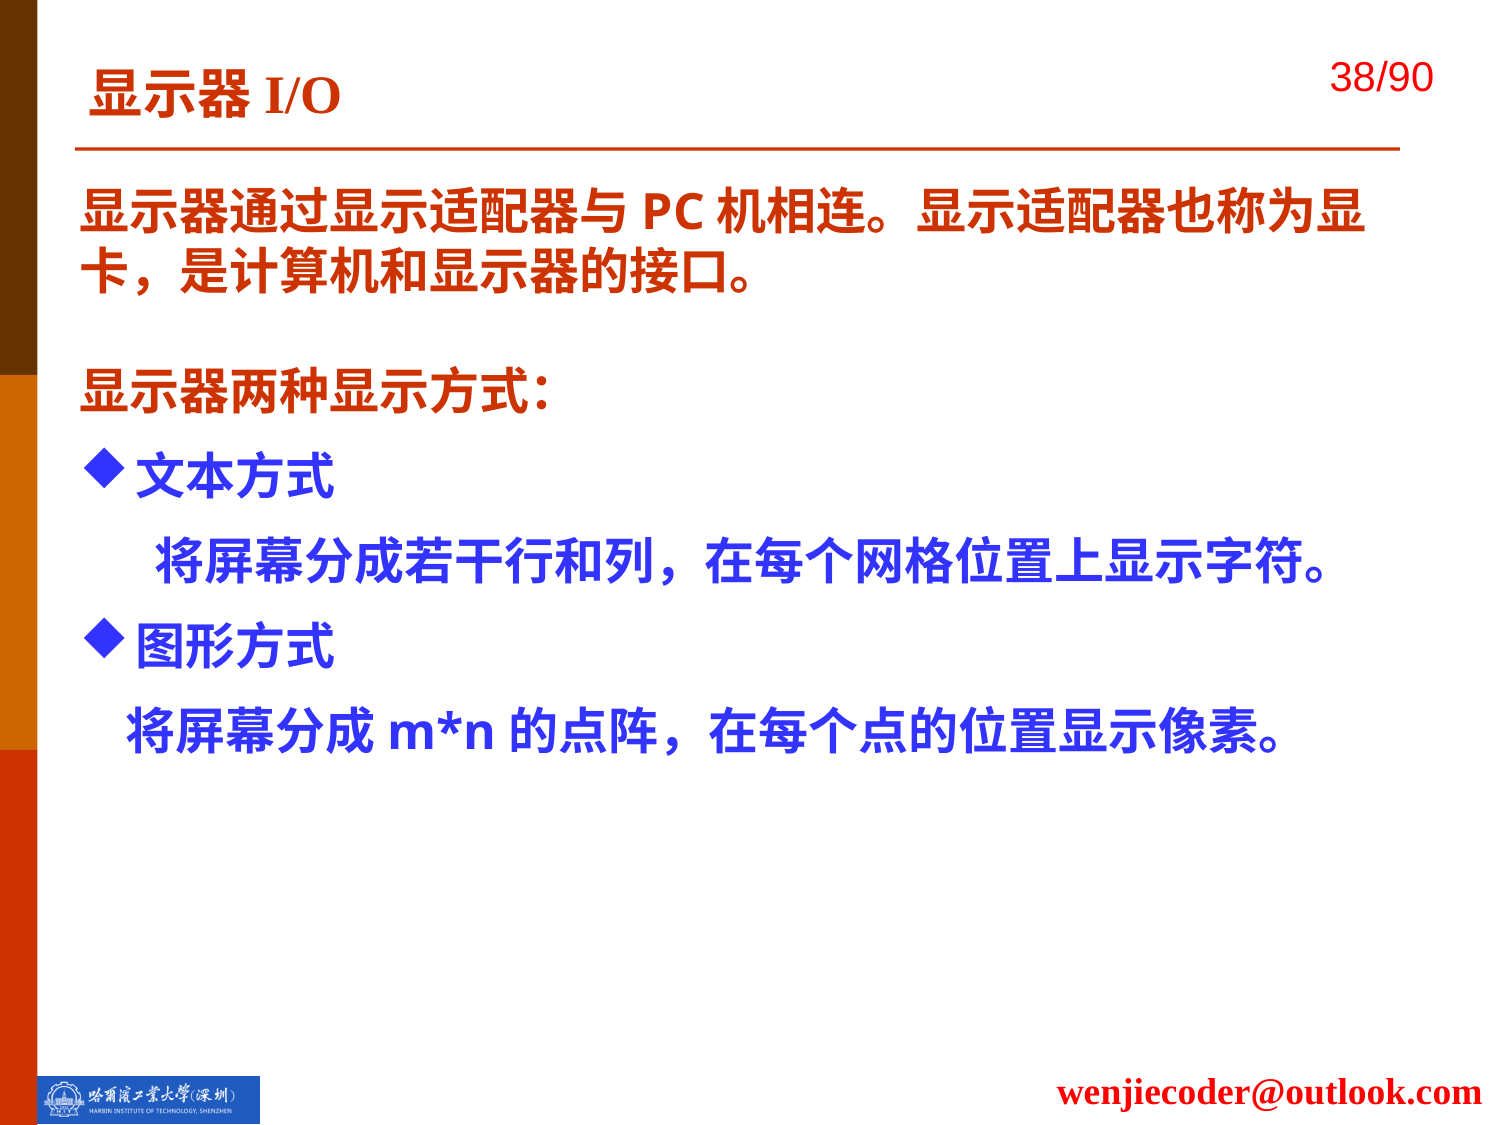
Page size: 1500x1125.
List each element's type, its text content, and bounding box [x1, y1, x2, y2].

text_box 显示器I/O [74, 52, 1123, 132]
text_box 显示器通过显示适配器与PC机相连。显示适配器也称为显卡，是计算机和显示器的接口。 显示器两种显示方式： 文本方式 将屏幕分成若干行和列，在每个网格位置上显示字符。 图形方式 将屏幕分成m*n的点阵，在每个点的位置显示像素。 [64, 171, 1412, 767]
picture [37, 1076, 260, 1124]
